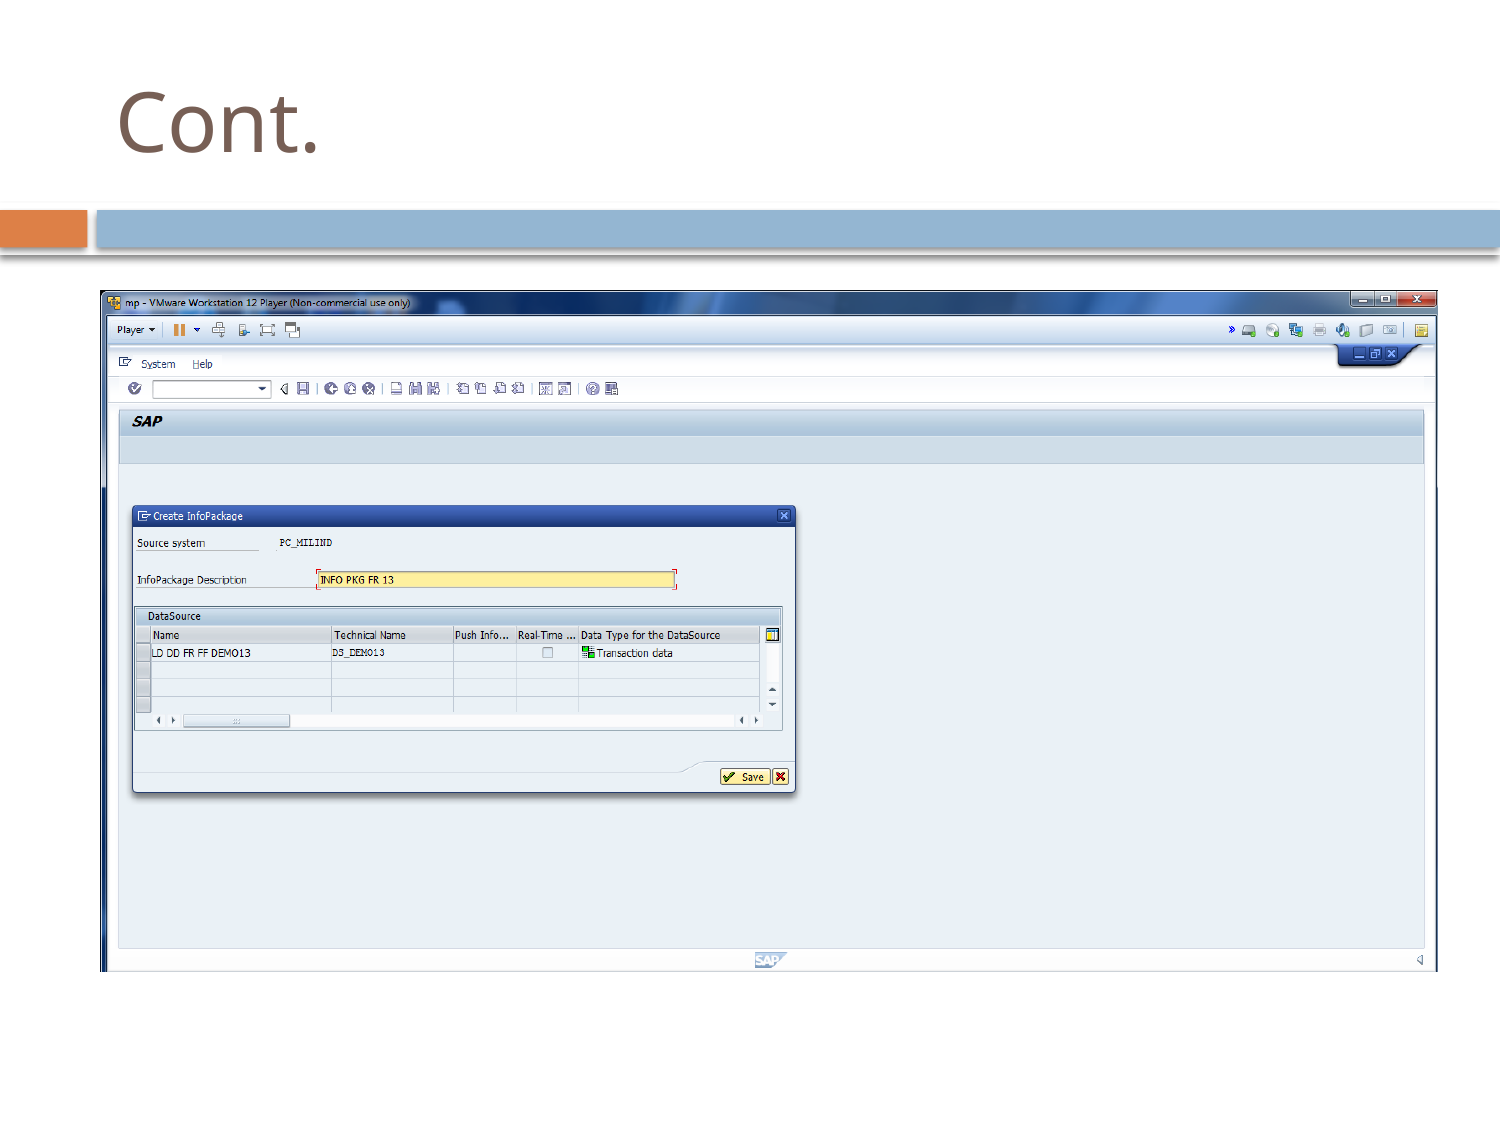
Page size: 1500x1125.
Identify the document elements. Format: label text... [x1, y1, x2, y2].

title Cont. [100, 37, 1438, 200]
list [100, 290, 1439, 972]
